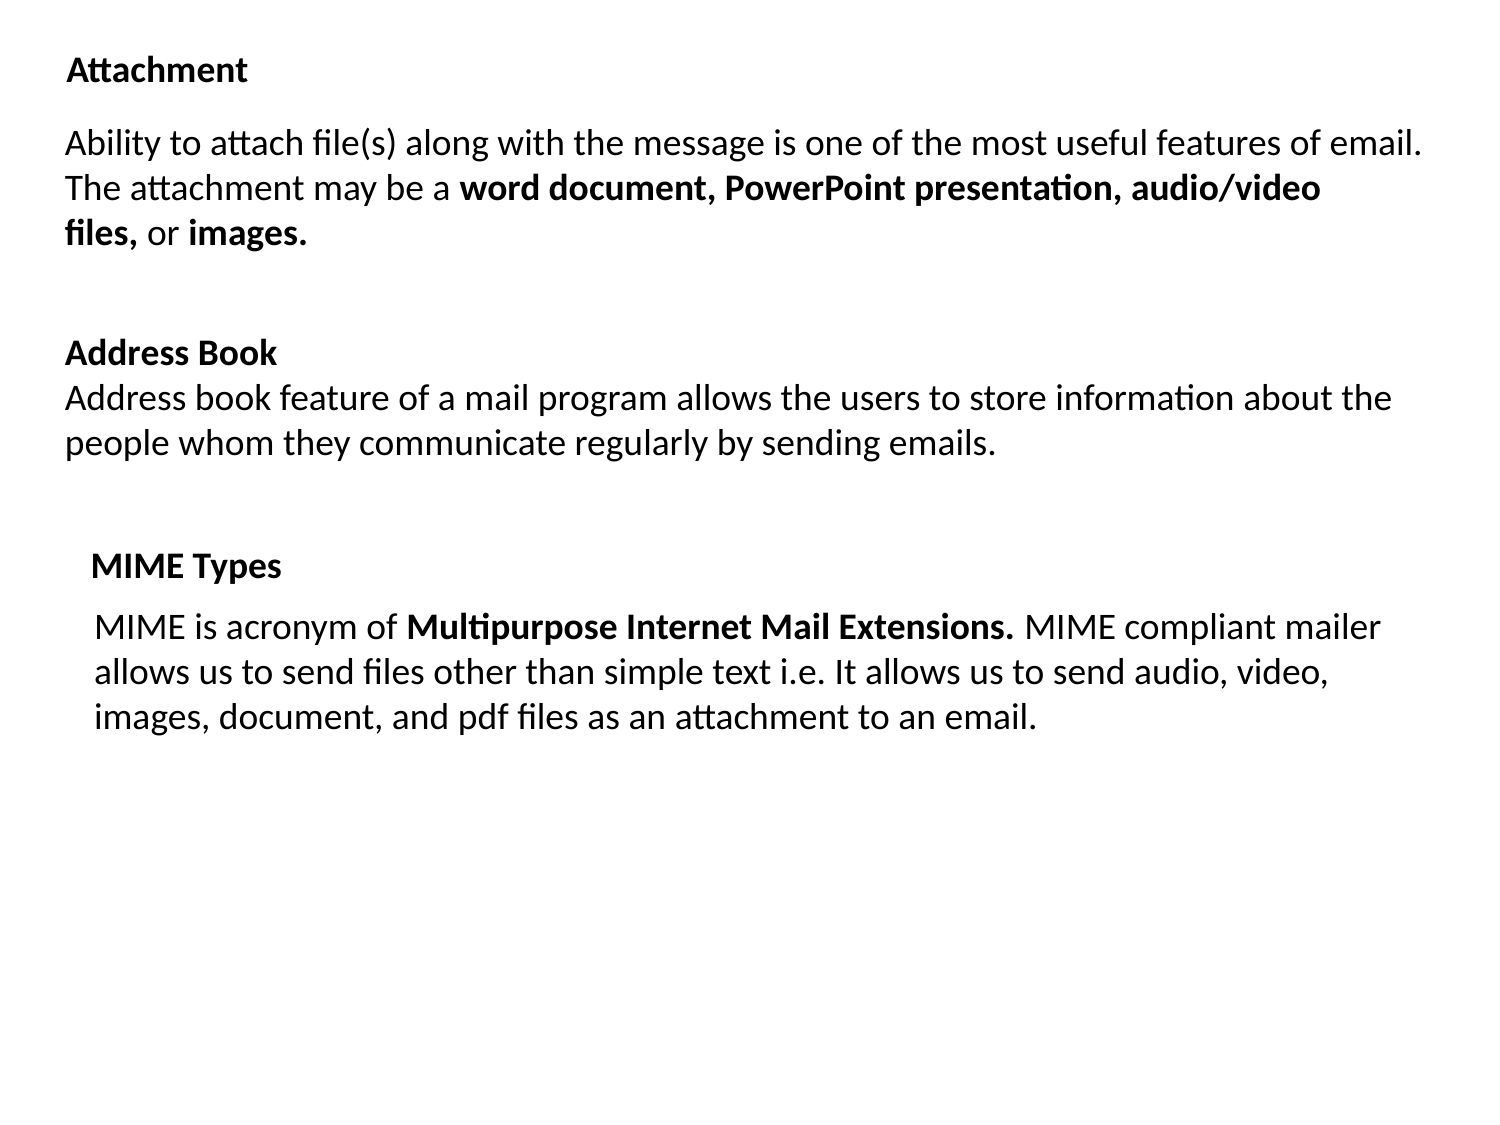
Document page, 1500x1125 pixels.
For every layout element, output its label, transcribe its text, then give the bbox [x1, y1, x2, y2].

text_box Attachment [51, 37, 264, 98]
text_box MIME Types [75, 534, 298, 594]
text_box Address Book Address book feature of a mail program allows the users to store information about the people whom they communicate regularly by sending emails. [49, 320, 1413, 470]
text_box MIME is acronym of Multipurpose Internet Mail Extensions. MIME compliant mailer allows us to send files other than simple text i.e. It allows us to send audio, video, images, document, and pdf files as an attachment to an email. [79, 594, 1450, 745]
text_box Ability to attach file(s) along with the message is one of the most useful features of email. The attachment may be a word document, PowerPoint presentation, audio/video files, or images. [50, 110, 1450, 261]
